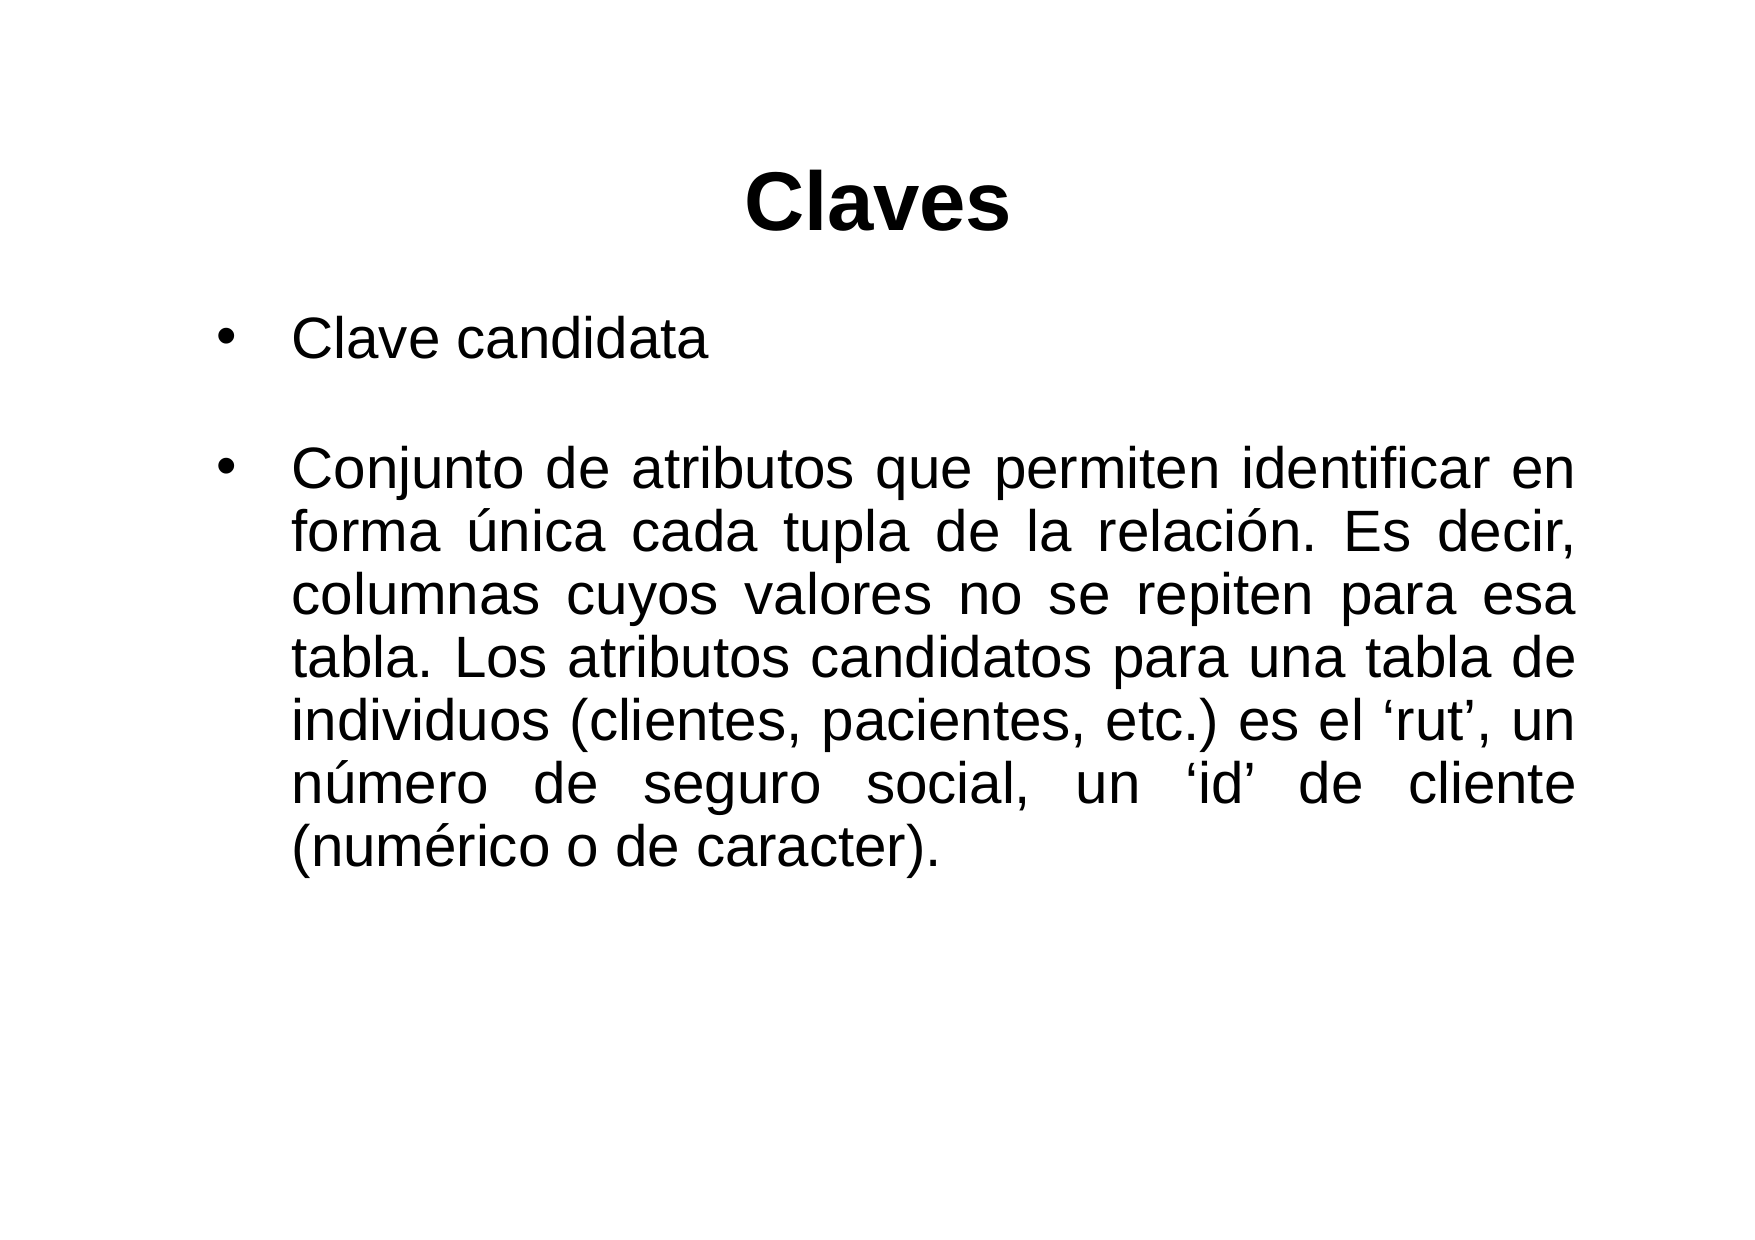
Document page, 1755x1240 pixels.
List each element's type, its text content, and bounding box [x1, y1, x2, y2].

title Claves [655, 144, 1099, 305]
text_box Clave candidata Conjunto de atributos que permiten identificar en forma única cada tupla de la relación. Es decir, columnas cuyos valores no se repiten para esa tabla. Los atributos candidatos para una tabla de individuos (clientes, pacientes, etc.) es el ‘rut’, un número de seguro social, un ‘id’ de cliente (numérico o de caracter). [198, 305, 1578, 879]
